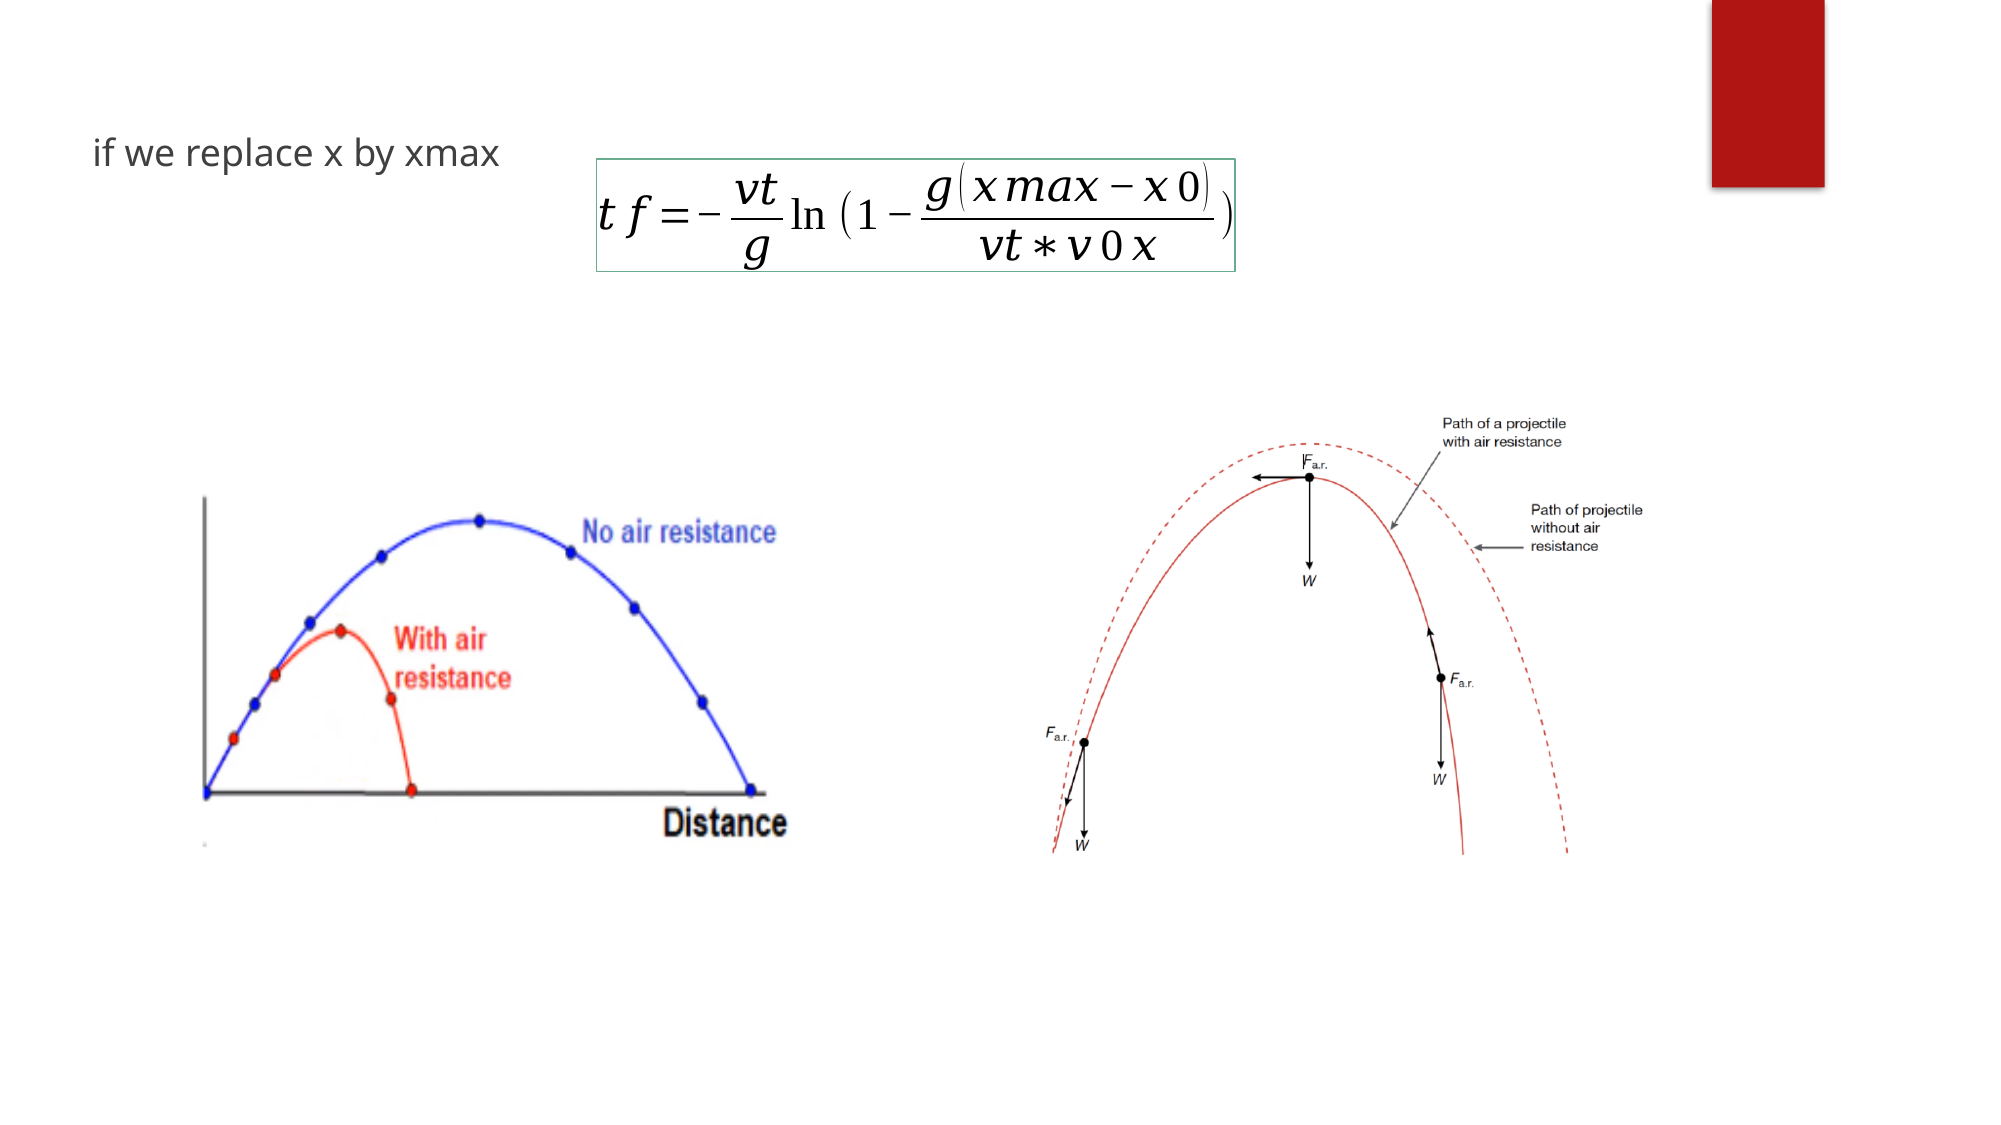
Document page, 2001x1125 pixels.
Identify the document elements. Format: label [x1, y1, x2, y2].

picture [1008, 385, 1668, 888]
picture [162, 432, 809, 888]
